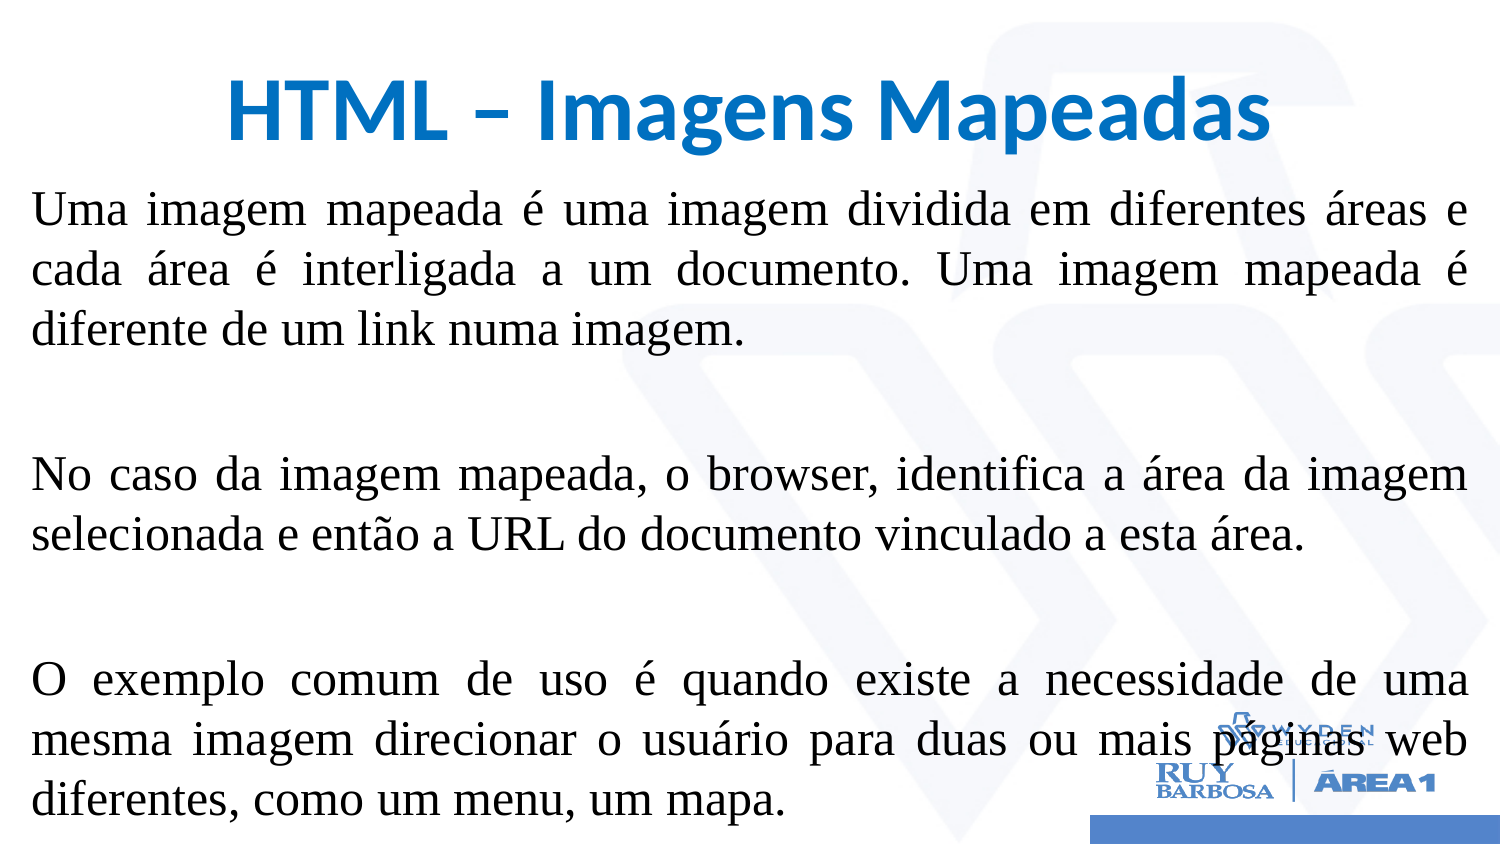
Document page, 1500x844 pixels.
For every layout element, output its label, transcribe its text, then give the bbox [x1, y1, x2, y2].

title HTML – Imagens Mapeadas [74, 33, 1426, 167]
picture [0, 0, 1500, 844]
list Uma imagem mapeada é uma imagem dividida em diferentes áreas e cada área é interligada a um documento. Uma imagem mapeada é diferente de um link numa imagem. No caso da imagem mapeada, o browser, identifica a área da imagem selecionada e então a URL do documento vinculado a esta área. O exemplo comum de uso é quando existe a necessidade de uma mesma imagem direcionar o usuário para duas ou mais páginas web diferentes, como um menu, um mapa. [22, 167, 1479, 809]
